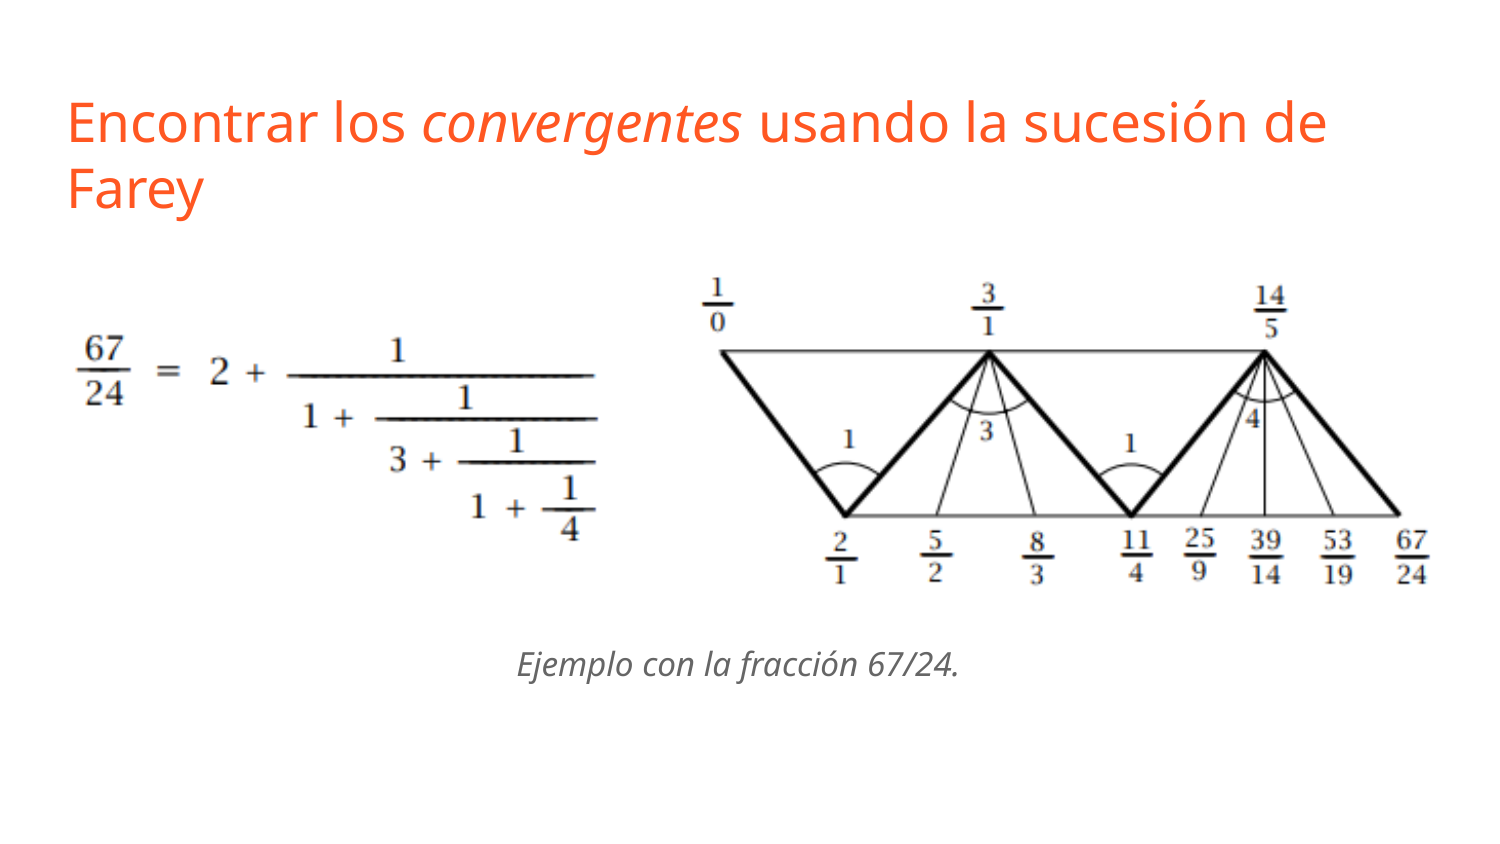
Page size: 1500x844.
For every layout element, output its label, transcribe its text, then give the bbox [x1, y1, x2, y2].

picture [34, 235, 1466, 609]
text_box Ejemplo con la fracción 67/24. [501, 627, 999, 698]
title Encontrar los convergentes usando la sucesión de Farey [51, 72, 1449, 233]
